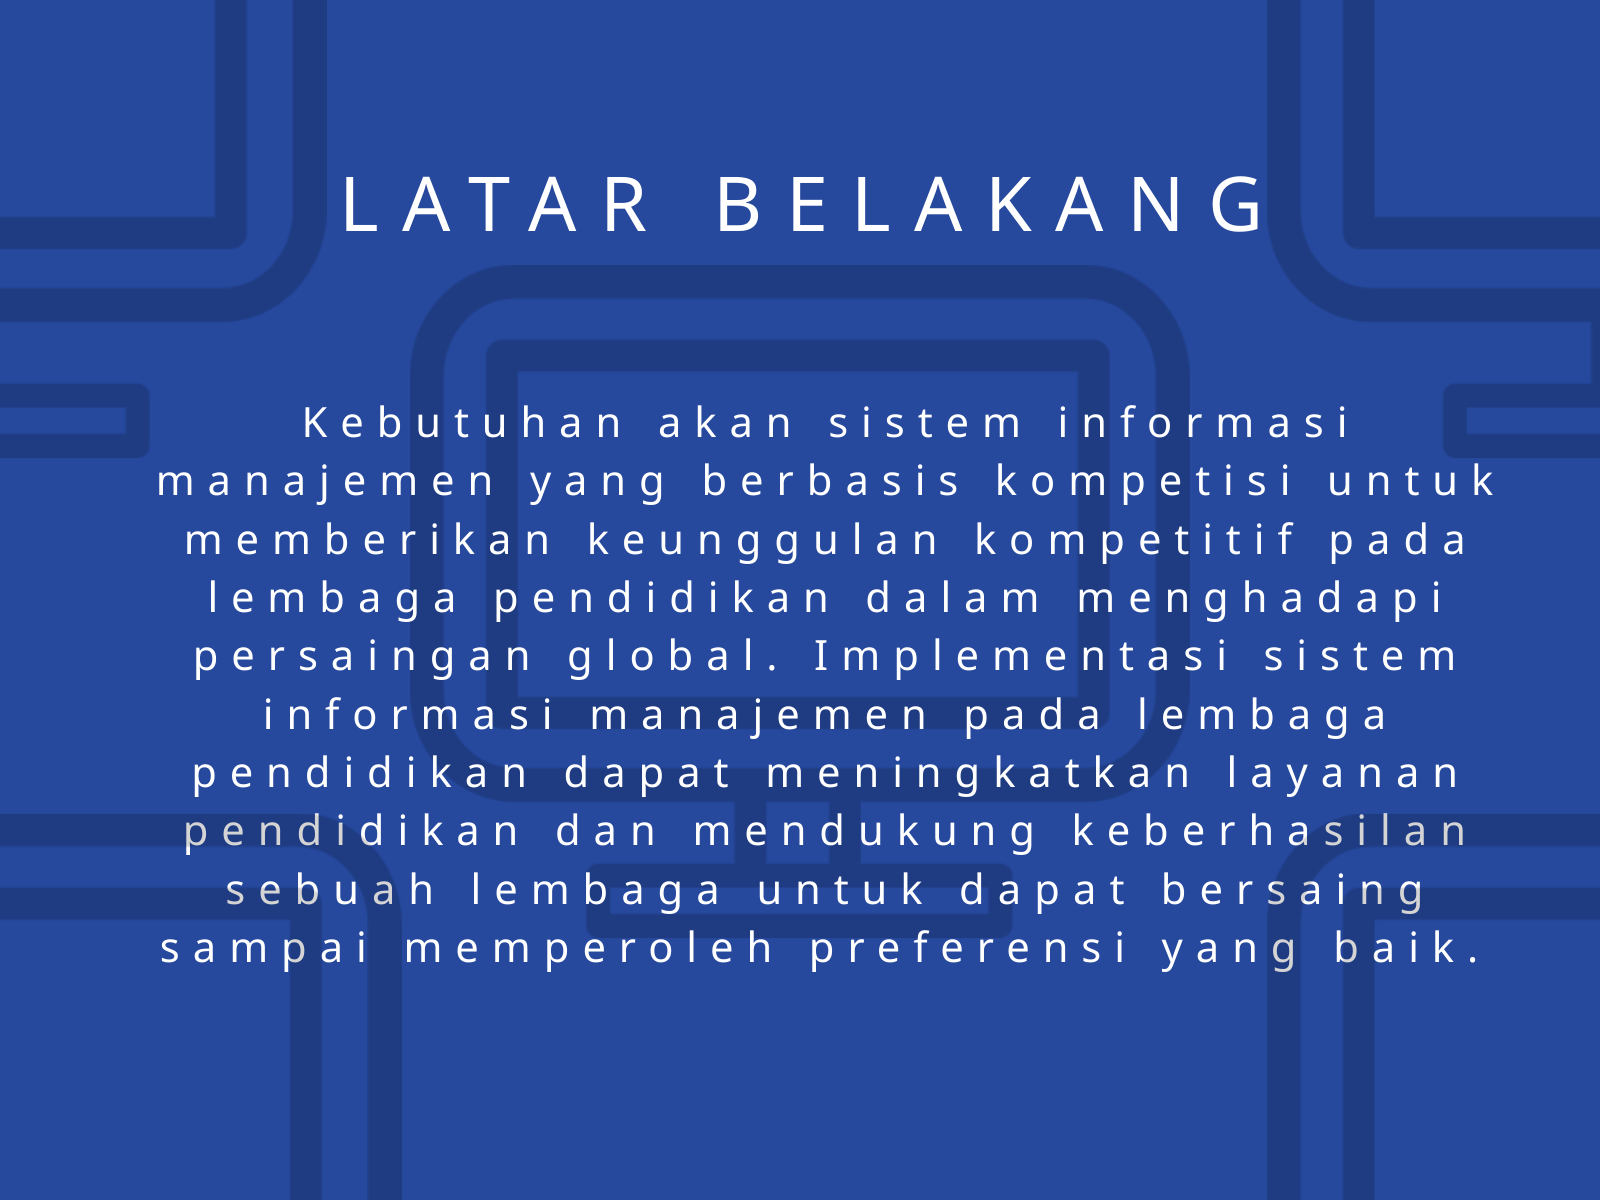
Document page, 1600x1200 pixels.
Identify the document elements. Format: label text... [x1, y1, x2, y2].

picture [0, 0, 327, 459]
text_box Kebutuhan akan sistem informasi manajemen yang berbasis kompetisi untuk memberikan keunggulan kompetitif pada lembaga pendidikan dalam menghadapi persaingan global. Implementasi sistem informasi manajemen pada lembaga pendidikan dapat meningkatkan layanan pendidikan dan mendukung keberhasilan sebuah lembaga untuk dapat bersaing sampai memperoleh preferensi yang baik. [151, 387, 405, 815]
picture [410, 265, 1190, 938]
picture [1266, 0, 1600, 459]
text_box LATAR BELAKANG [330, 141, 1261, 247]
picture [1266, 813, 1600, 1200]
text_box Kebutuhan akan sistem informasi manajemen yang berbasis kompetisi untuk memberikan keunggulan kompetitif pada lembaga pendidikan dalam menghadapi persaingan global. Implementasi sistem informasi manajemen pada lembaga pendidikan dapat meningkatkan layanan pendidikan dan mendukung keberhasilan sebuah lembaga untuk dapat bersaing sampai memperoleh preferensi yang baik. [405, 387, 1512, 971]
picture [0, 813, 402, 1200]
